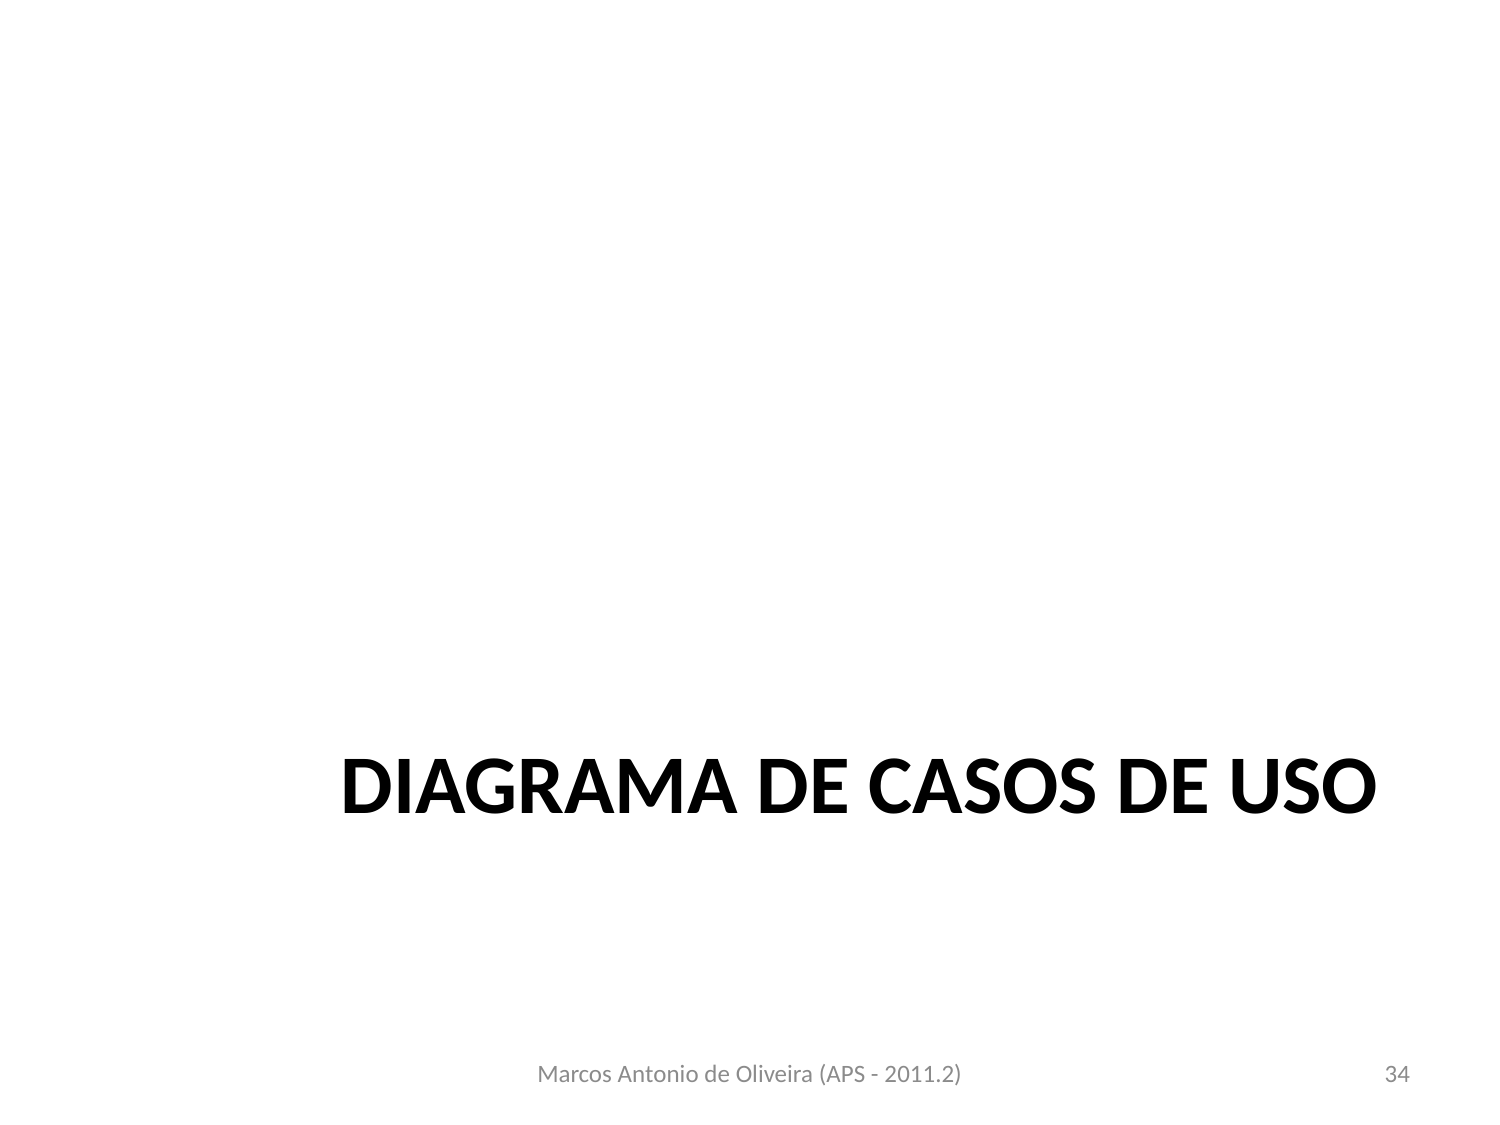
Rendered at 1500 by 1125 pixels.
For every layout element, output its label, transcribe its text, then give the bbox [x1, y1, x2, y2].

title Diagrama de casos de uso [118, 722, 1394, 947]
slide_number 34 [1074, 1042, 1425, 1103]
footer Marcos Antonio de Oliveira (APS - 2011.2) [512, 1042, 988, 1103]
